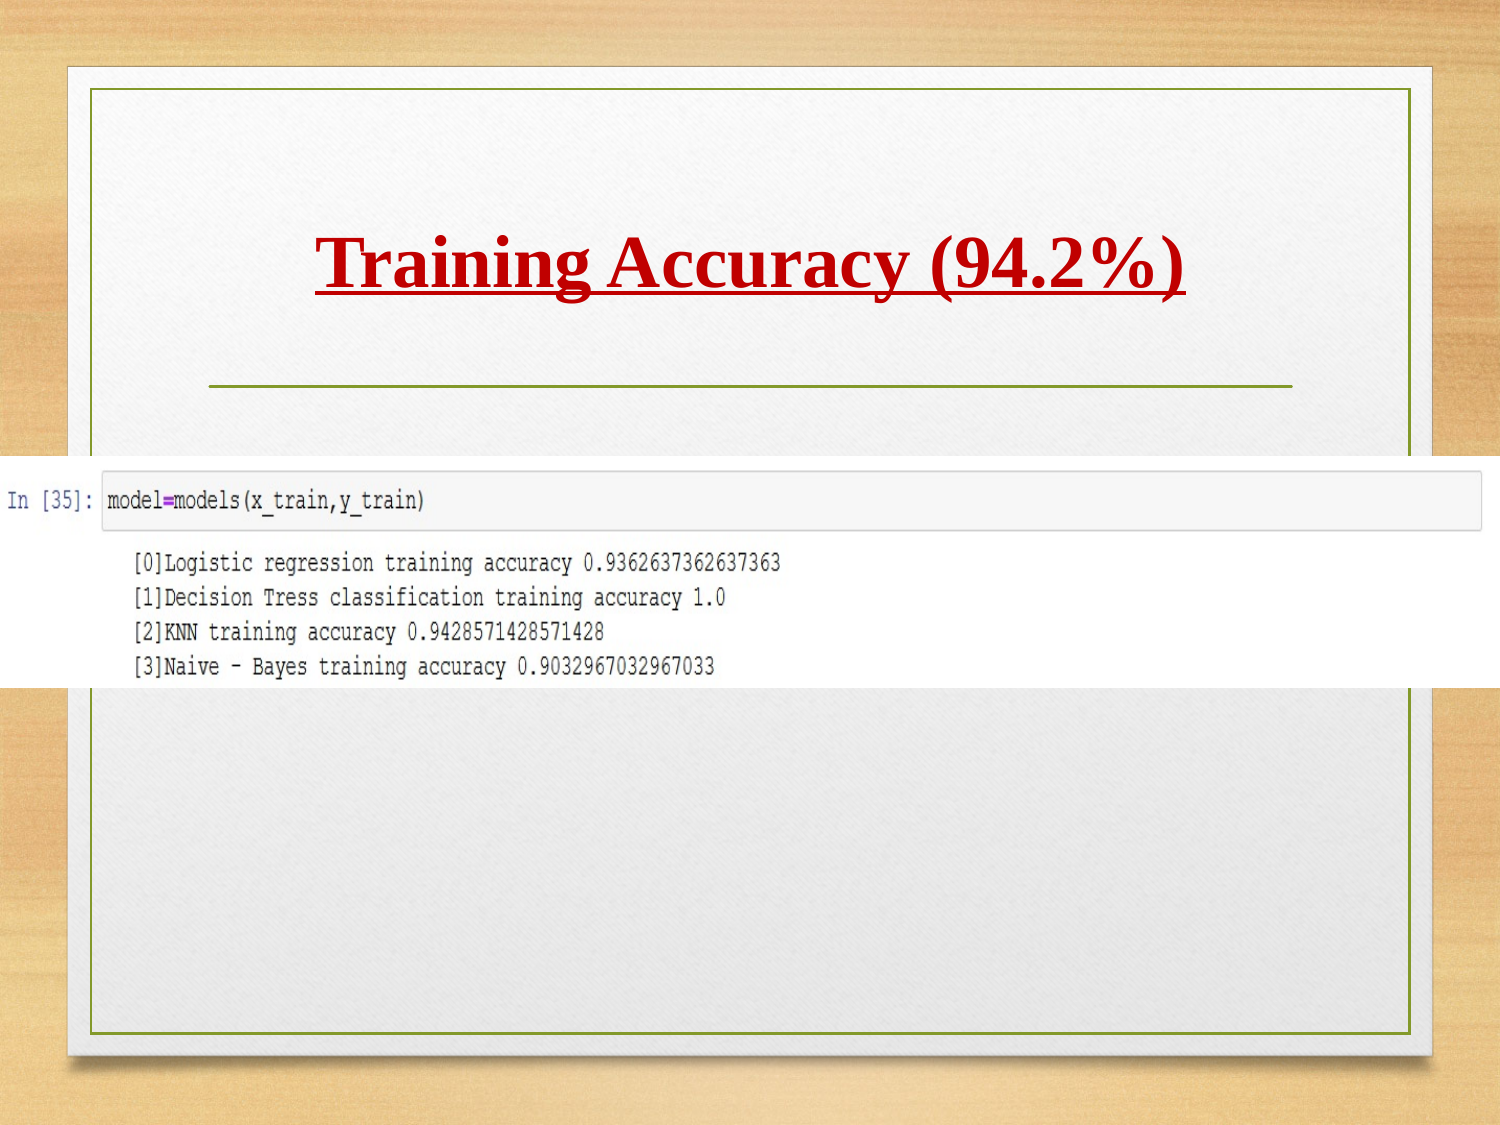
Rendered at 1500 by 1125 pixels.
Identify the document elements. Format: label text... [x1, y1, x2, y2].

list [0, 455, 1500, 689]
picture [92, 689, 1408, 1032]
title Training Accuracy (94.2%) [193, 150, 1309, 365]
picture [0, 0, 1500, 455]
picture [0, 689, 1500, 1125]
picture [92, 90, 1408, 455]
